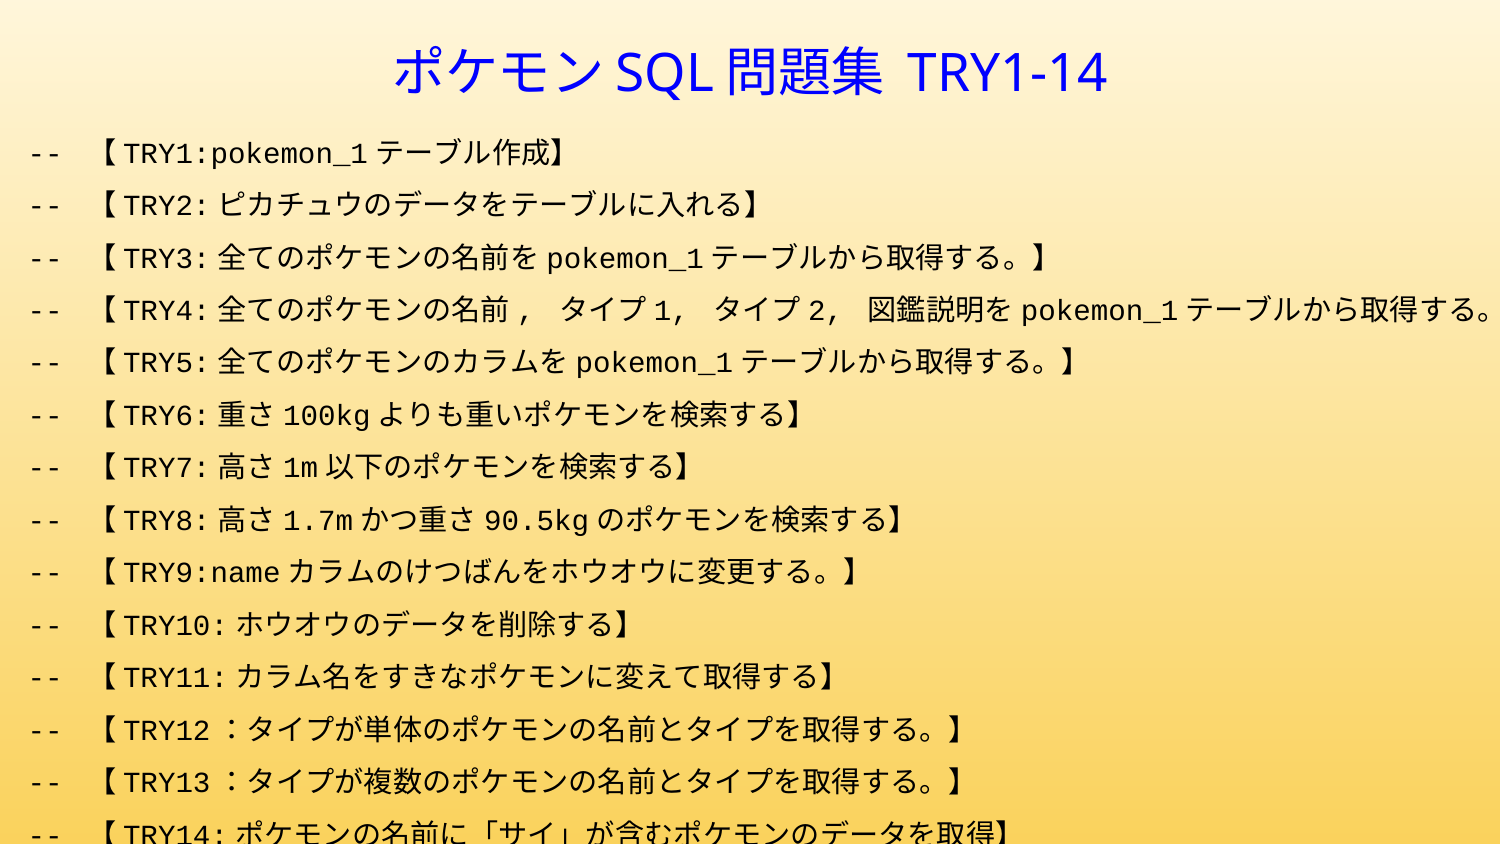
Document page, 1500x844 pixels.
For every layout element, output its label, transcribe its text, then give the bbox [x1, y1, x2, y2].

list -- 【TRY1:pokemon_1テーブル作成】 -- 【TRY2:ピカチュウのデータをテーブルに入れる】 -- 【TRY3:全てのポケモンの名前をpokemon_1テーブルから取得する。】 -- 【TRY4:全てのポケモンの名前, タイプ1, タイプ2, 図鑑説明をpokemon_1テーブルから取得する。】 -- 【TRY5:全てのポケモンのカラムをpokemon_1テーブルから取得する。】 -- 【TRY6:重さ100kgよりも重いポケモンを検索する】 -- 【TRY7:高さ1m以下のポケモンを検索する】 -- 【TRY8:高さ1.7mかつ重さ90.5kgのポケモンを検索する】 -- 【TRY9:nameカラムのけつばんをホウオウに変更する。】 -- 【TRY10:ホウオウのデータを削除する】 -- 【TRY11:カラム名をすきなポケモンに変えて取得する】 -- 【TRY12：タイプが単体のポケモンの名前とタイプを取得する。】 -- 【TRY13：タイプが複数のポケモンの名前とタイプを取得する。】 -- 【TRY14:ポケモンの名前に「サイ」が含むポケモンのデータを取得】 [12, 101, 1500, 832]
title ポケモンSQL問題集 TRY1-14 [51, 23, 1449, 101]
